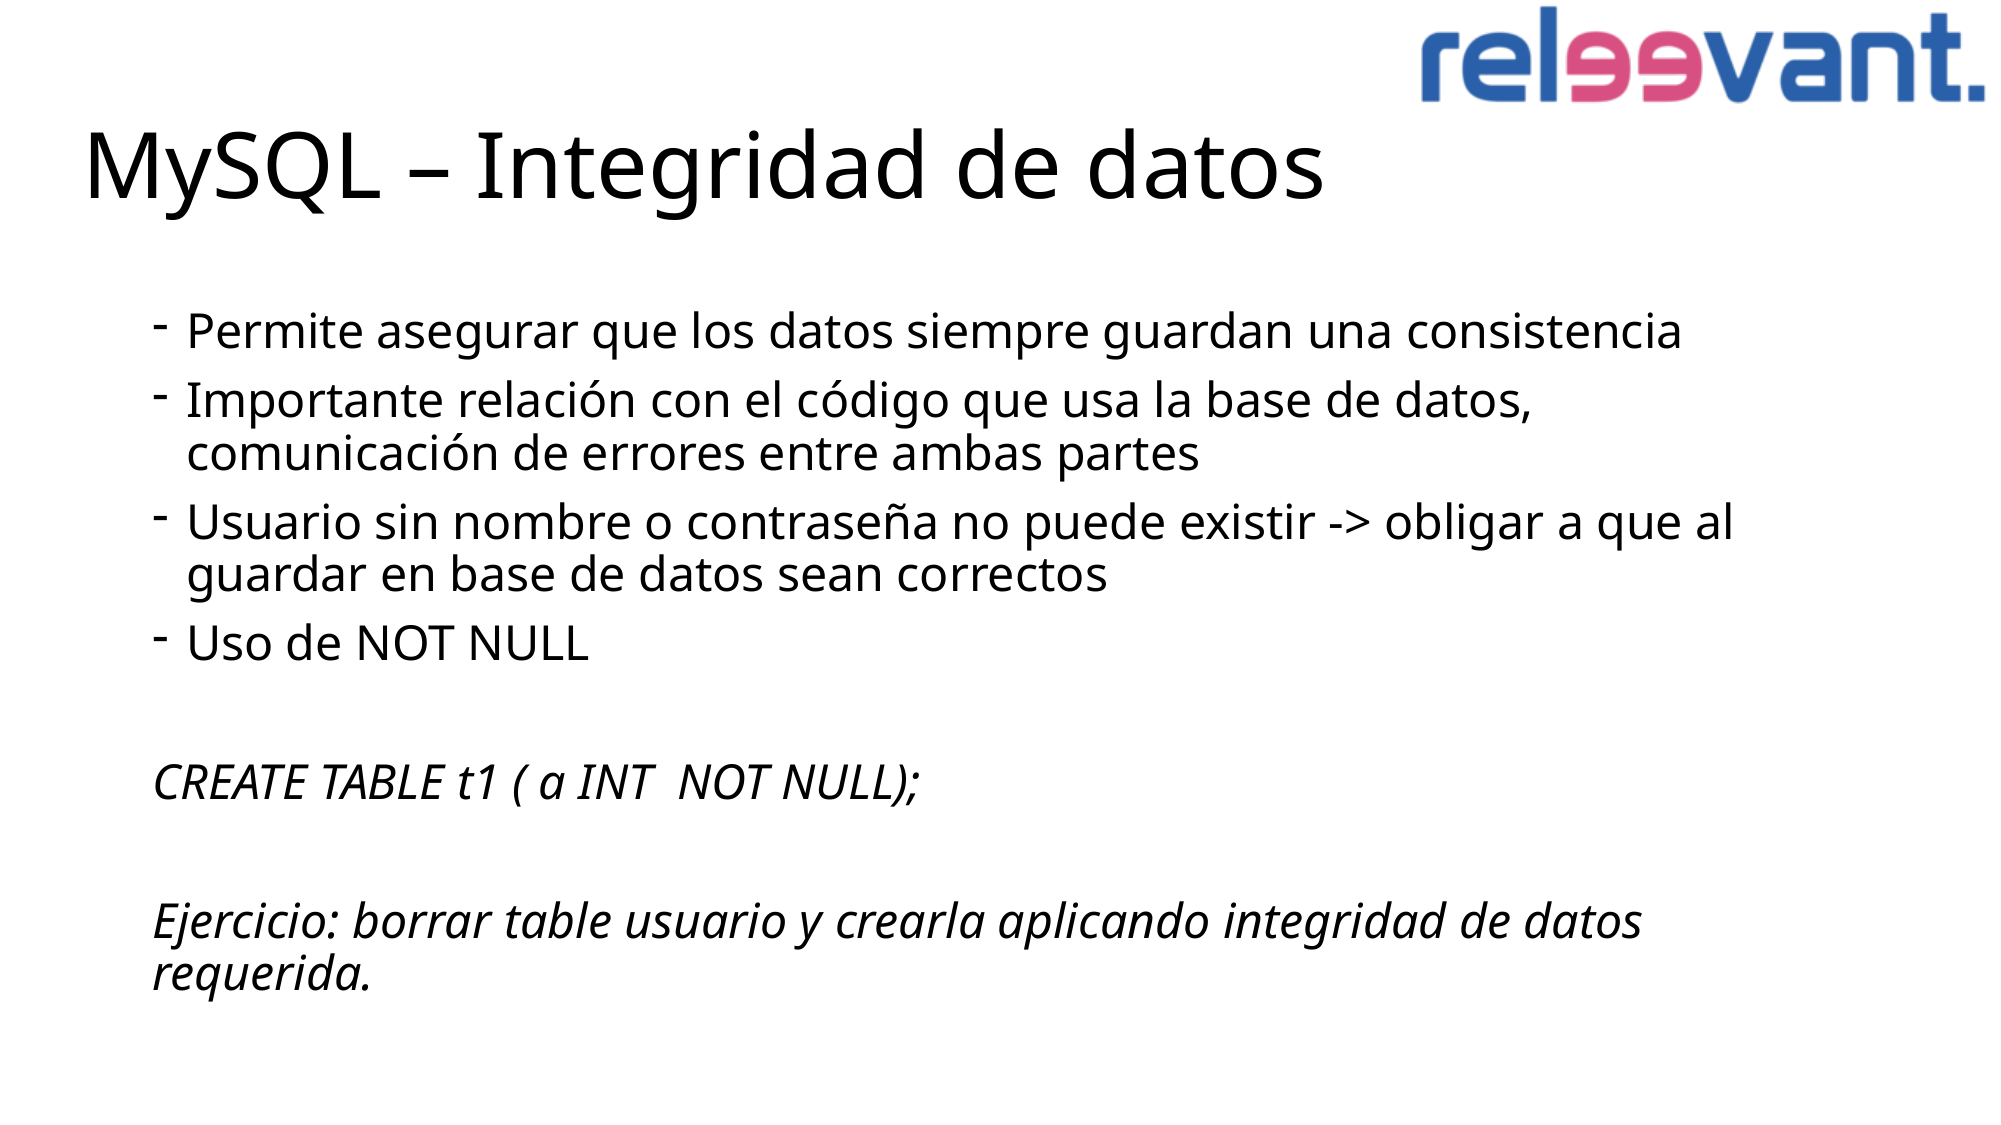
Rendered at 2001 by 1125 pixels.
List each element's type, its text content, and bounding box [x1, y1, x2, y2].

title MySQL – Integridad de datos [67, 59, 1959, 278]
picture [1417, 0, 1989, 133]
text_box Permite asegurar que los datos siempre guardan una consistencia Importante relación con el código que usa la base de datos, comunicación de errores entre ambas partes Usuario sin nombre o contraseña no puede existir -> obligar a que al guardar en base de datos sean correctos Uso de NOT NULL CREATE TABLE t1 ( a INT NOT NULL); Ejercicio: borrar table usuario y crearla aplicando integridad de datos requerida. [137, 299, 1820, 1014]
